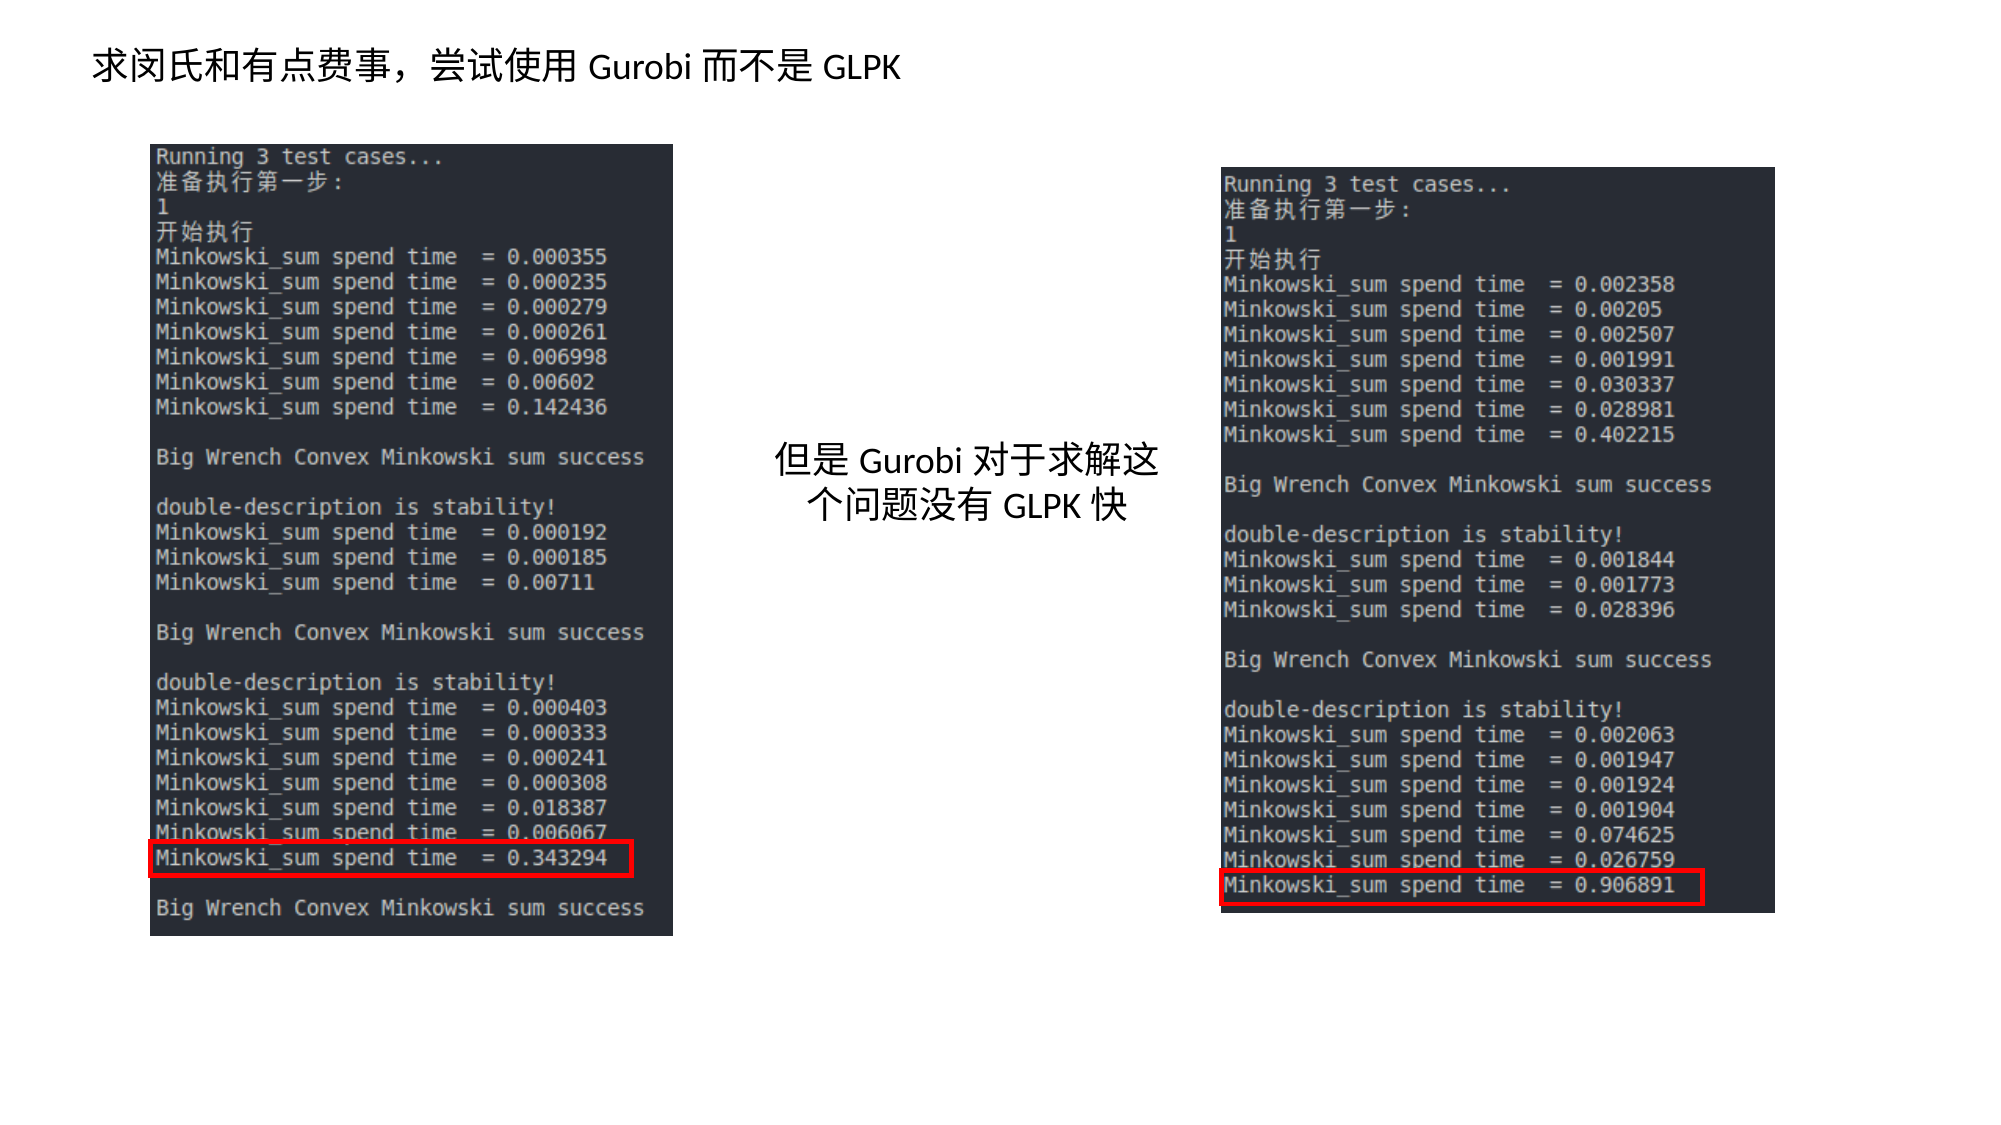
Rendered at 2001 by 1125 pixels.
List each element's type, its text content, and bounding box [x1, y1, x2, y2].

picture [150, 144, 673, 936]
picture [1221, 167, 1775, 913]
text_box 求闵氏和有点费事，尝试使用Gurobi而不是GLPK [77, 34, 943, 95]
text_box 但是Gurobi对于求解这个问题没有GLPK快 [758, 428, 1176, 533]
